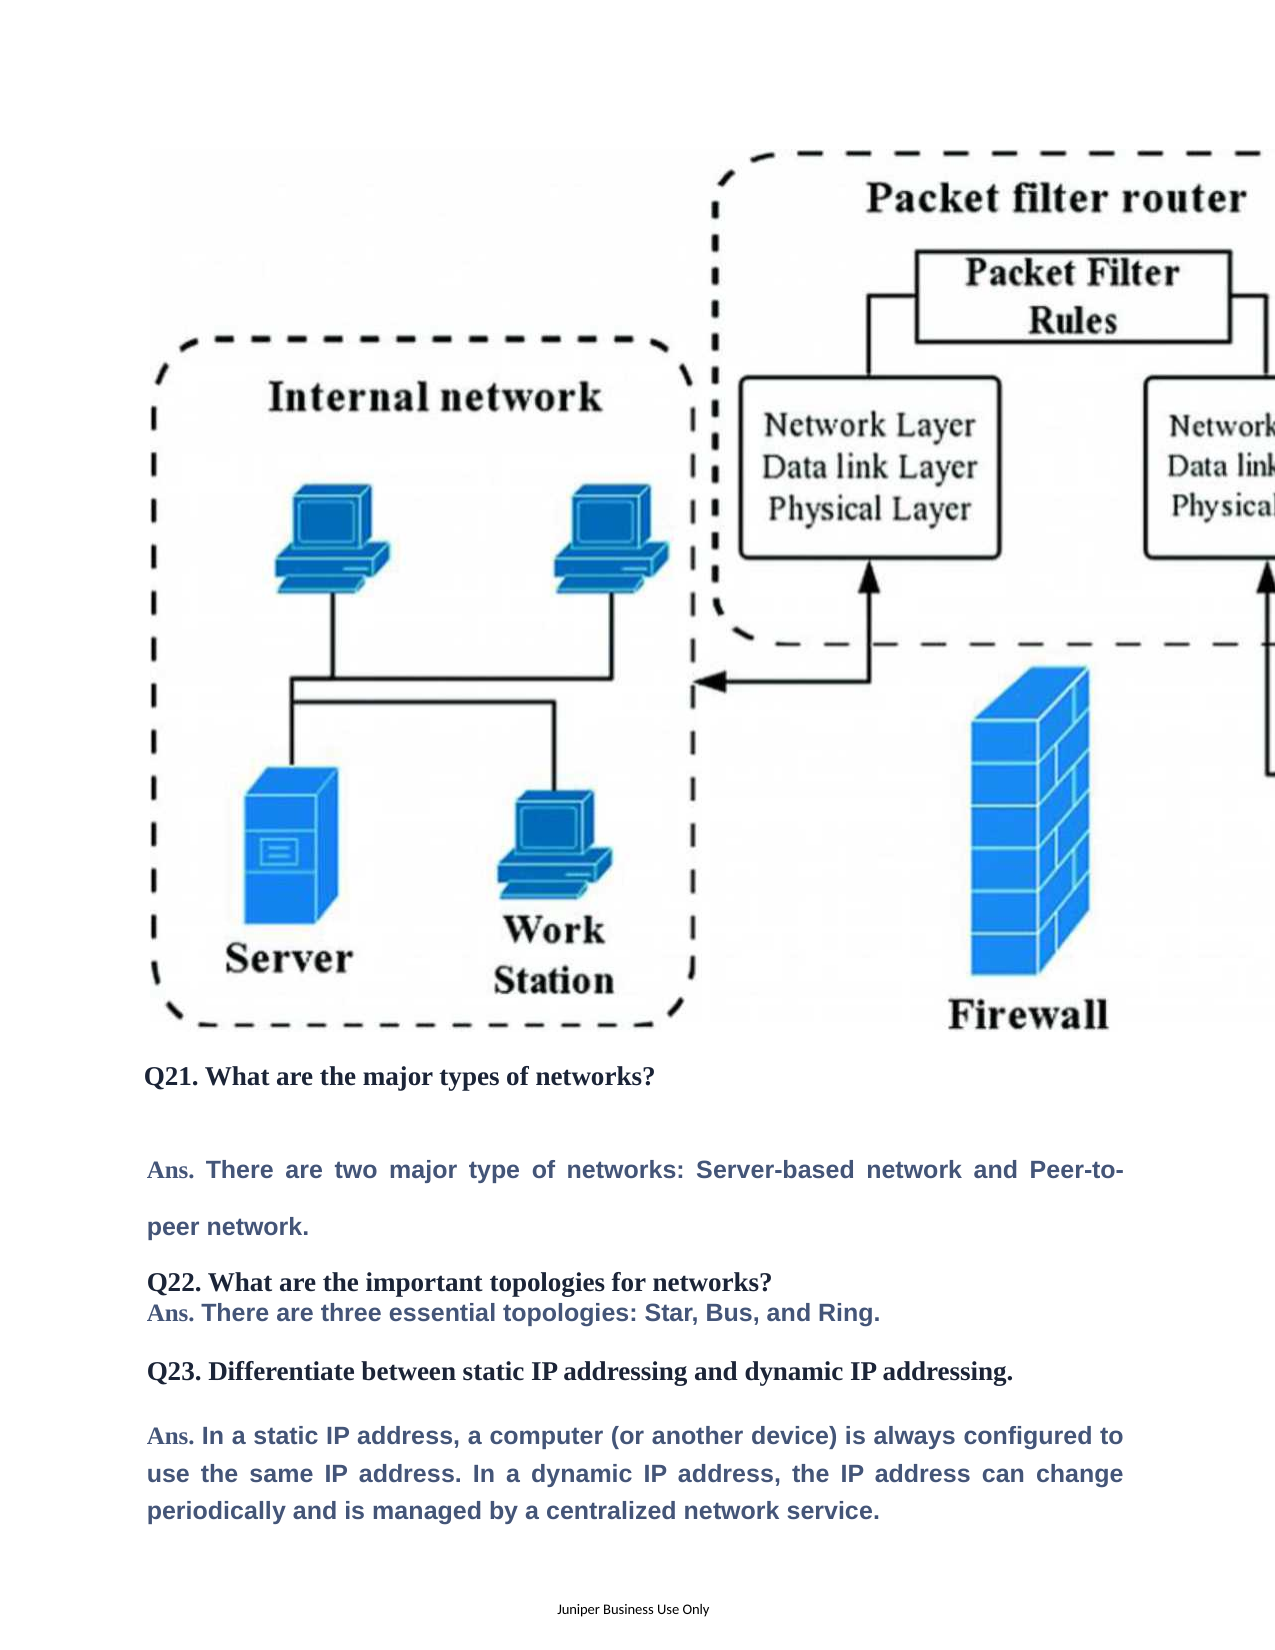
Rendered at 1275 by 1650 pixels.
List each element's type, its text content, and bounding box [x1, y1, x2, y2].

picture [149, 149, 1275, 1033]
text_box Q21. What are the major types of networks? [143, 1057, 701, 1091]
text_box Ans. There are two major type of networks: Server-based network and Peer-to-peer network. Q22. What are the important topologies for networks? Ans. There are three essential topologies: Star, Bus, and Ring. Q23. Differentiate between static IP addressing and dynamic IP addressing. Ans. In a static IP address, a computer (or another device) is always configured to use the same IP address. In a dynamic IP address, the IP address can change periodically and is managed by a centralized network service. [146, 1126, 1126, 1464]
text_box Juniper Business Use Only [557, 1600, 717, 1619]
